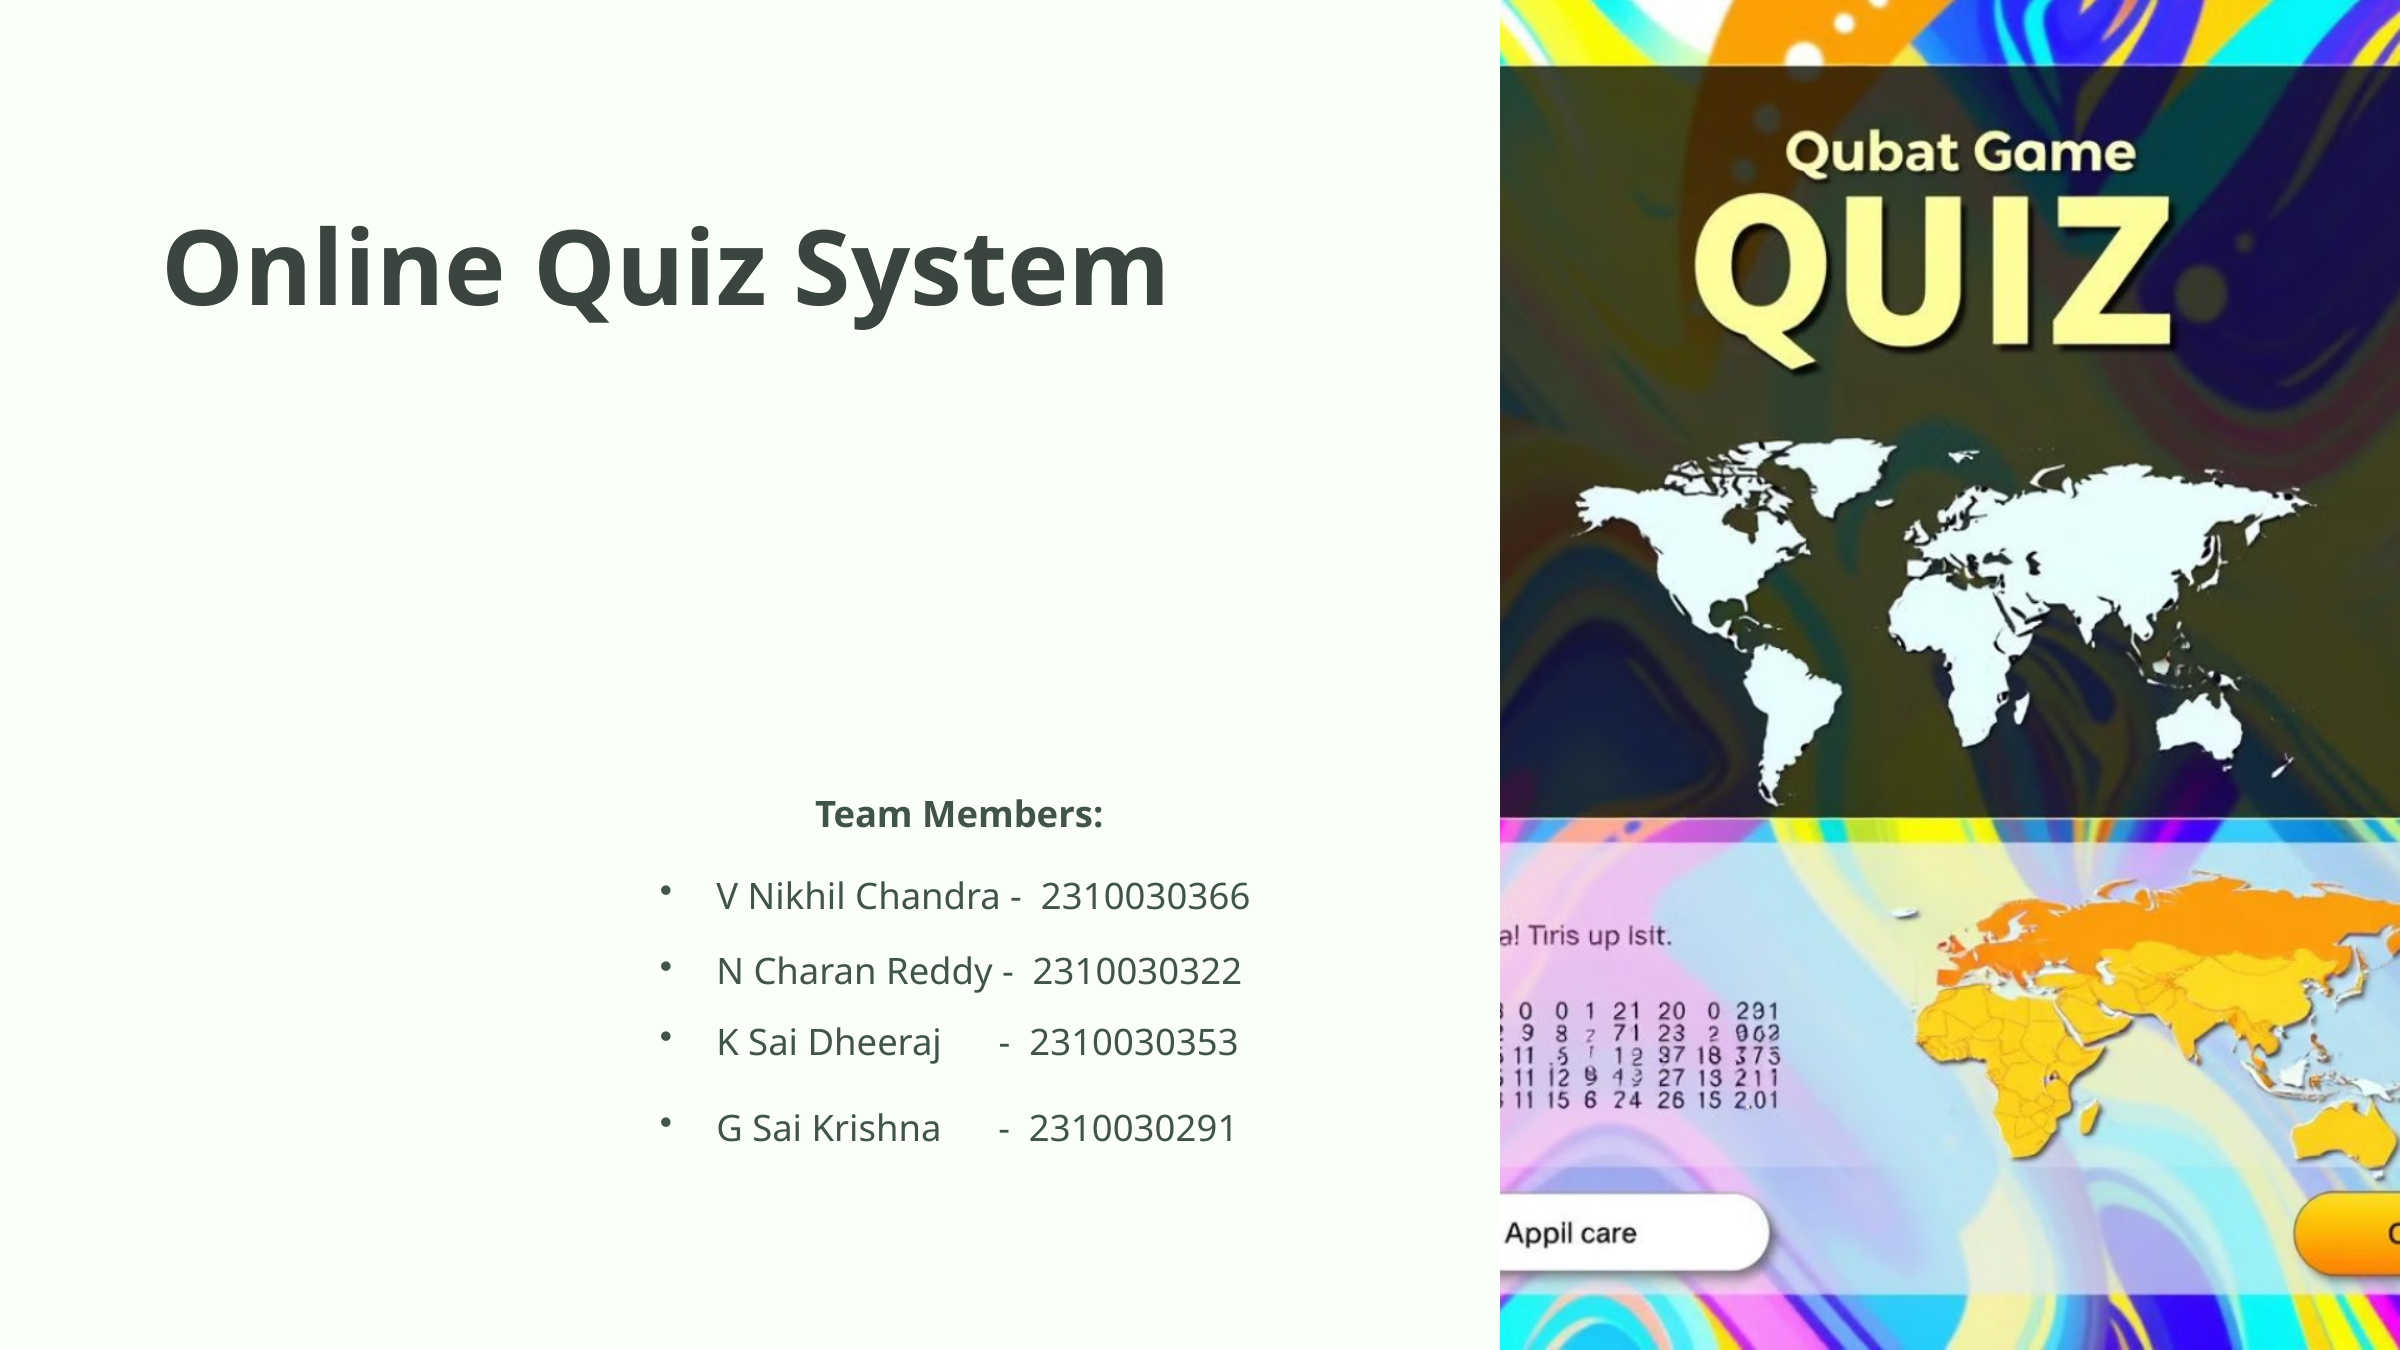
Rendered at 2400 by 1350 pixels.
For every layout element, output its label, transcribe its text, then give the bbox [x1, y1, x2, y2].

picture [1499, 0, 2400, 1350]
text_box N Charan Reddy - 2310030322 [659, 932, 1499, 993]
text_box G Sai Krishna - 2310030291 [659, 1089, 1499, 1149]
text_box K Sai Dheeraj - 2310030353 [659, 1003, 1499, 1063]
text_box Online Quiz System [161, 210, 1166, 417]
text_box V Nikhil Chandra - 2310030366 [659, 857, 1499, 917]
text_box Team Members: [815, 775, 1499, 835]
